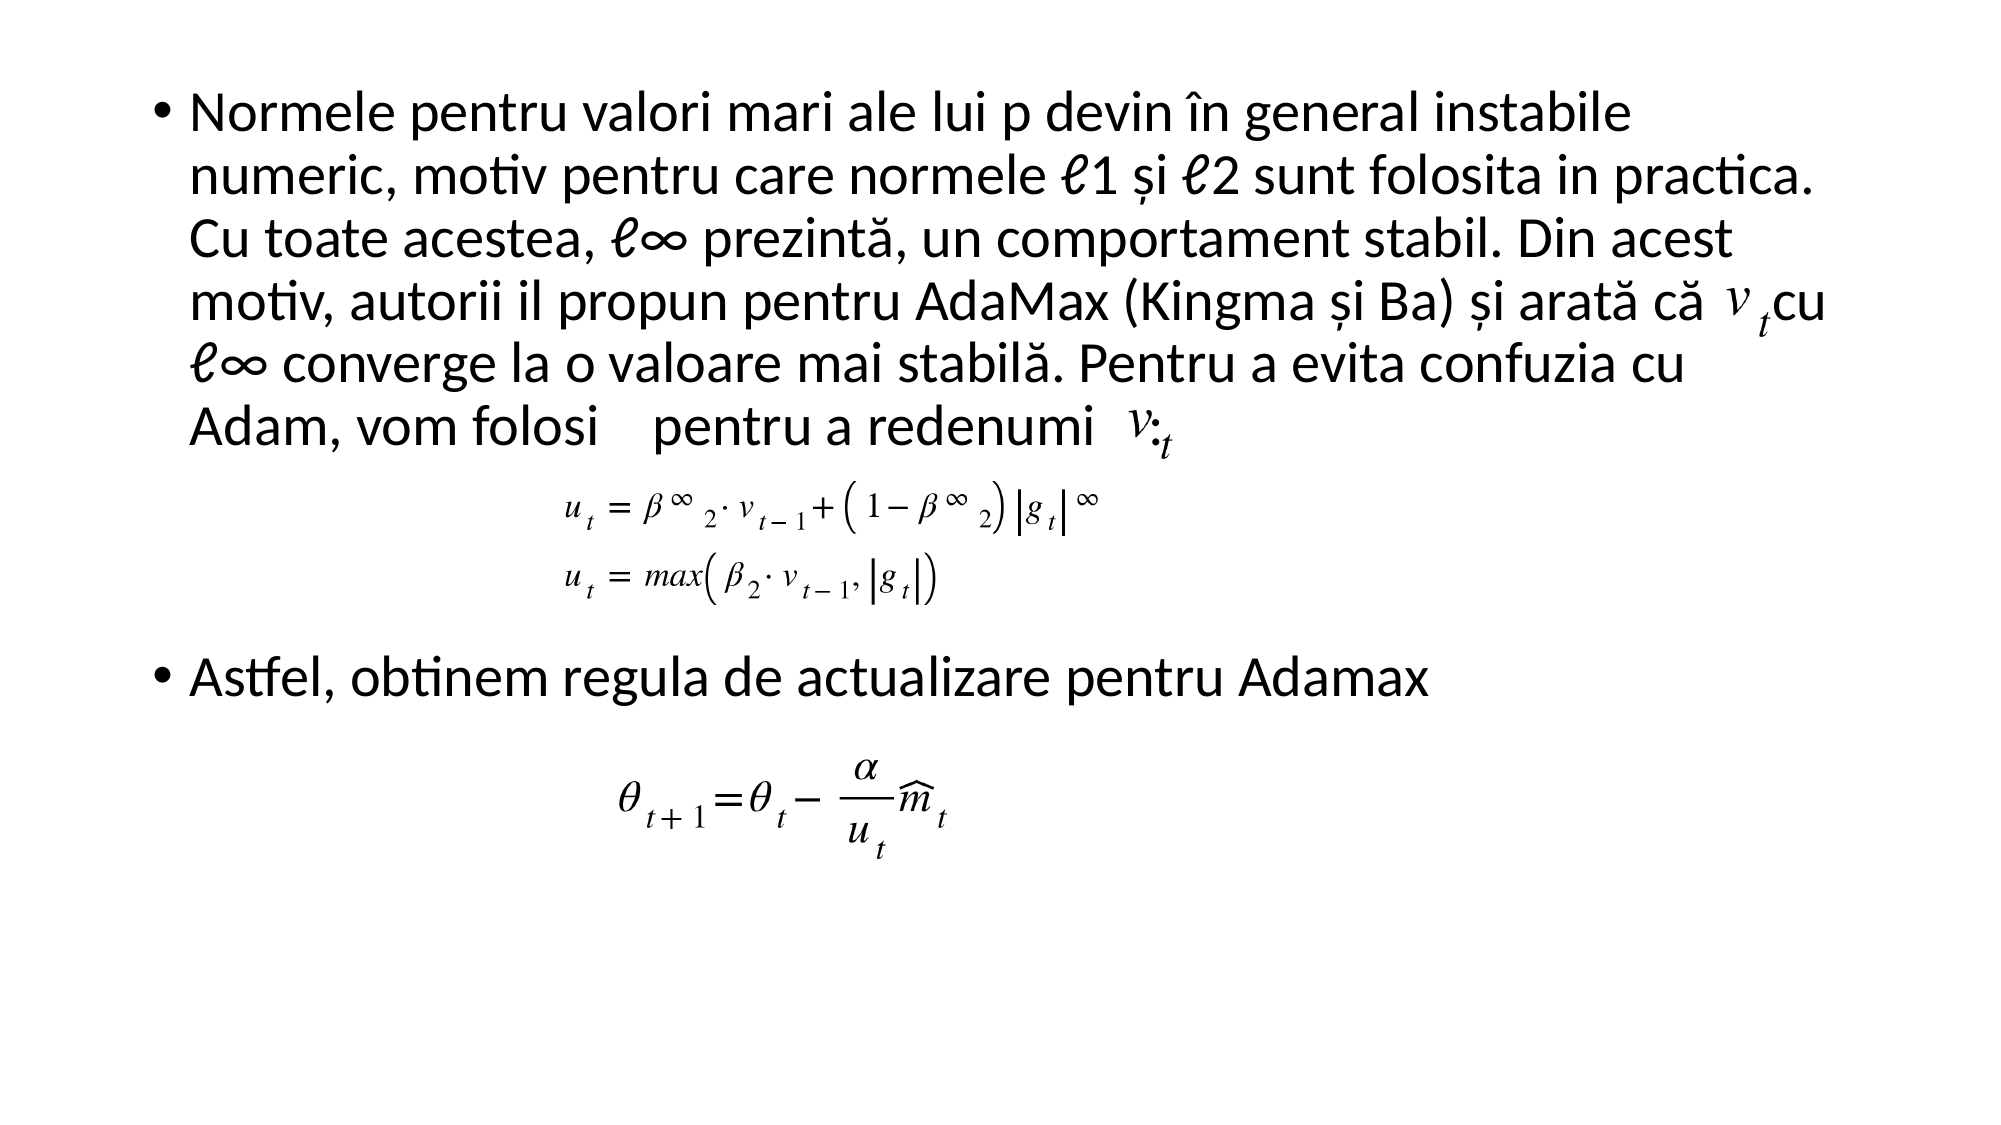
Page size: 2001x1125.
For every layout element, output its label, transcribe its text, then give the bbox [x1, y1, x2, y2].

picture [1725, 287, 1772, 337]
picture [564, 481, 1107, 605]
list Normele pentru valori mari ale lui p devin în general instabile numeric, motiv pentru care normele ℓ1 și ℓ2 sunt folosita in practica. Cu toate acestea, ℓ∞ prezintă, un comportament stabil. Din acest motiv, autorii il propun pentru AdaMax (Kingma și Ba) și arată că cu ℓ∞ converge la o valoare mai stabilă. Pentru a evita confuzia cu Adam, vom folosi pentru a redenumi : Astfel, obtinem regula de actualizare pentru Adamax [137, 73, 1863, 1014]
picture [618, 759, 948, 859]
picture [1127, 409, 1174, 459]
